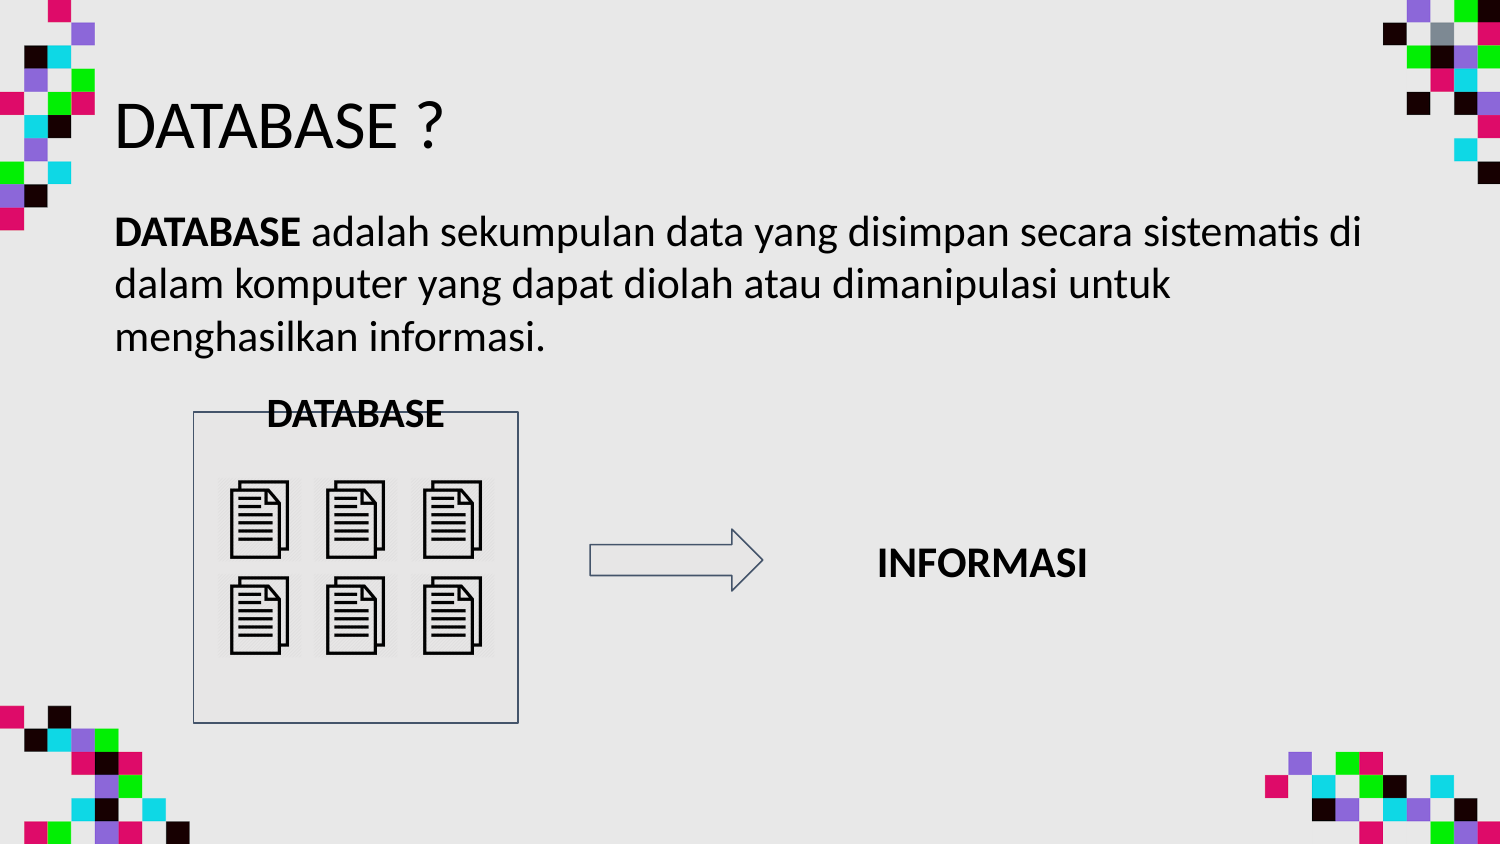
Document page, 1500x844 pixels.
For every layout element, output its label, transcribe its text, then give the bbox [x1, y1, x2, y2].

text_box DATABASE [193, 375, 518, 448]
title DATABASE ? [103, 44, 1397, 196]
text_box [590, 529, 763, 592]
picture [0, 0, 1500, 844]
list DATABASE adalah sekumpulan data yang disimpan secara sistematis di dalam komputer yang dapat diolah atau dimanipulasi untuk menghasilkan informasi. [103, 196, 1397, 388]
text_box [193, 448, 518, 723]
text_box INFORMASI [865, 522, 1324, 598]
